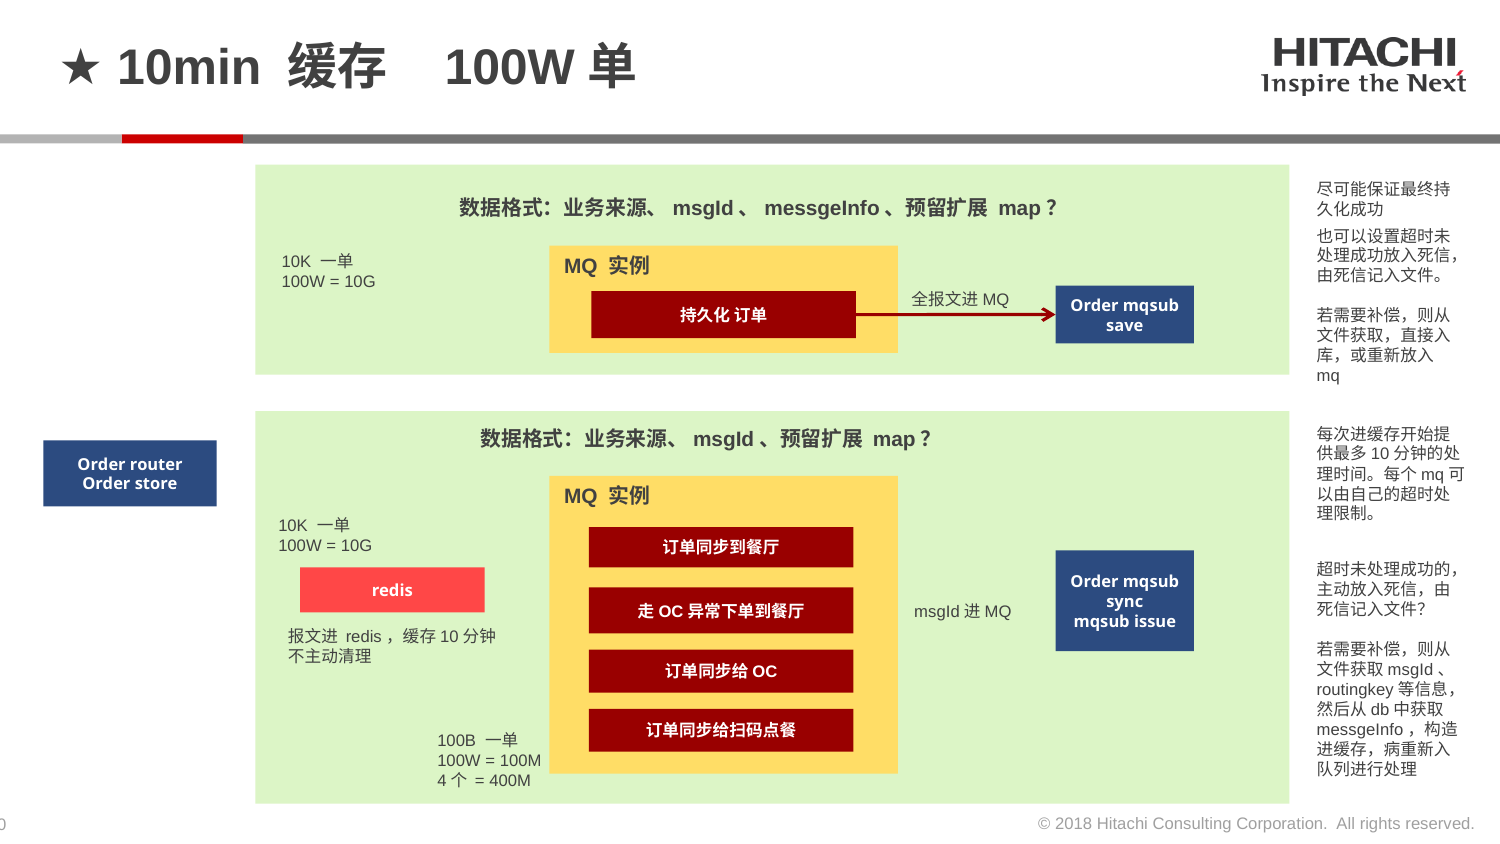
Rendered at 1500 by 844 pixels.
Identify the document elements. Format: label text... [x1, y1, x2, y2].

picture [1261, 37, 1466, 96]
text_box 尽可能保证最终持久化成功 [1301, 171, 1476, 217]
text_box 超时未处理成功的，主动放入死信，由死信记入文件？ 若需要补偿，则从文件获取msgId、routingkey等信息，然后从db中获取messgeInfo，构造进缓存，病重新入队列进行处理 [1301, 551, 1476, 786]
text_box msgId进MQ [899, 593, 1027, 629]
text_box 每次进缓存开始提供最多10分钟的处理时间。每个mq可以由自己的超时处理限制。 [1301, 416, 1482, 531]
text_box 持久化 订单 [589, 289, 858, 340]
text_box 订单同步到餐厅 [587, 525, 856, 569]
text_box 走OC异常下单到餐厅 [587, 585, 856, 635]
text_box 也可以设置超时未处理成功放入死信，由死信记入文件。 若需要补偿，则从文件获取，直接入库，或重新放入mq [1301, 217, 1476, 393]
text_box MQ 实例 [549, 475, 898, 774]
text_box [255, 164, 1290, 375]
text_box 订单同步给OC [587, 648, 856, 695]
text_box redis [298, 565, 487, 614]
text_box Order mqsub save [1053, 284, 1196, 345]
text_box Order router Order store [41, 438, 219, 508]
text_box Order mqsub sync mqsub issue [1053, 548, 1196, 653]
text_box [255, 411, 1290, 804]
text_box 订单同步给扫码点餐 [587, 707, 856, 754]
text_box 100B 一单 100W = 100M 4个 = 400M [422, 722, 557, 797]
title ★ 10min 缓存 100W单 [43, 8, 1200, 129]
text_box 数据格式：业务来源、msgId、messgeInfo、预留扩展 map？ [445, 186, 1082, 227]
text_box 10K 一单 100W = 10G [263, 507, 388, 562]
text_box MQ 实例 [549, 245, 898, 353]
text_box 10K 一单 100W = 10G [266, 243, 391, 299]
text_box 报文进 redis，缓存10分钟 不主动清理 [273, 618, 511, 673]
text_box 全报文进MQ [896, 281, 1025, 313]
text_box 数据格式：业务来源、msgId、预留扩展 map？ [465, 418, 956, 459]
